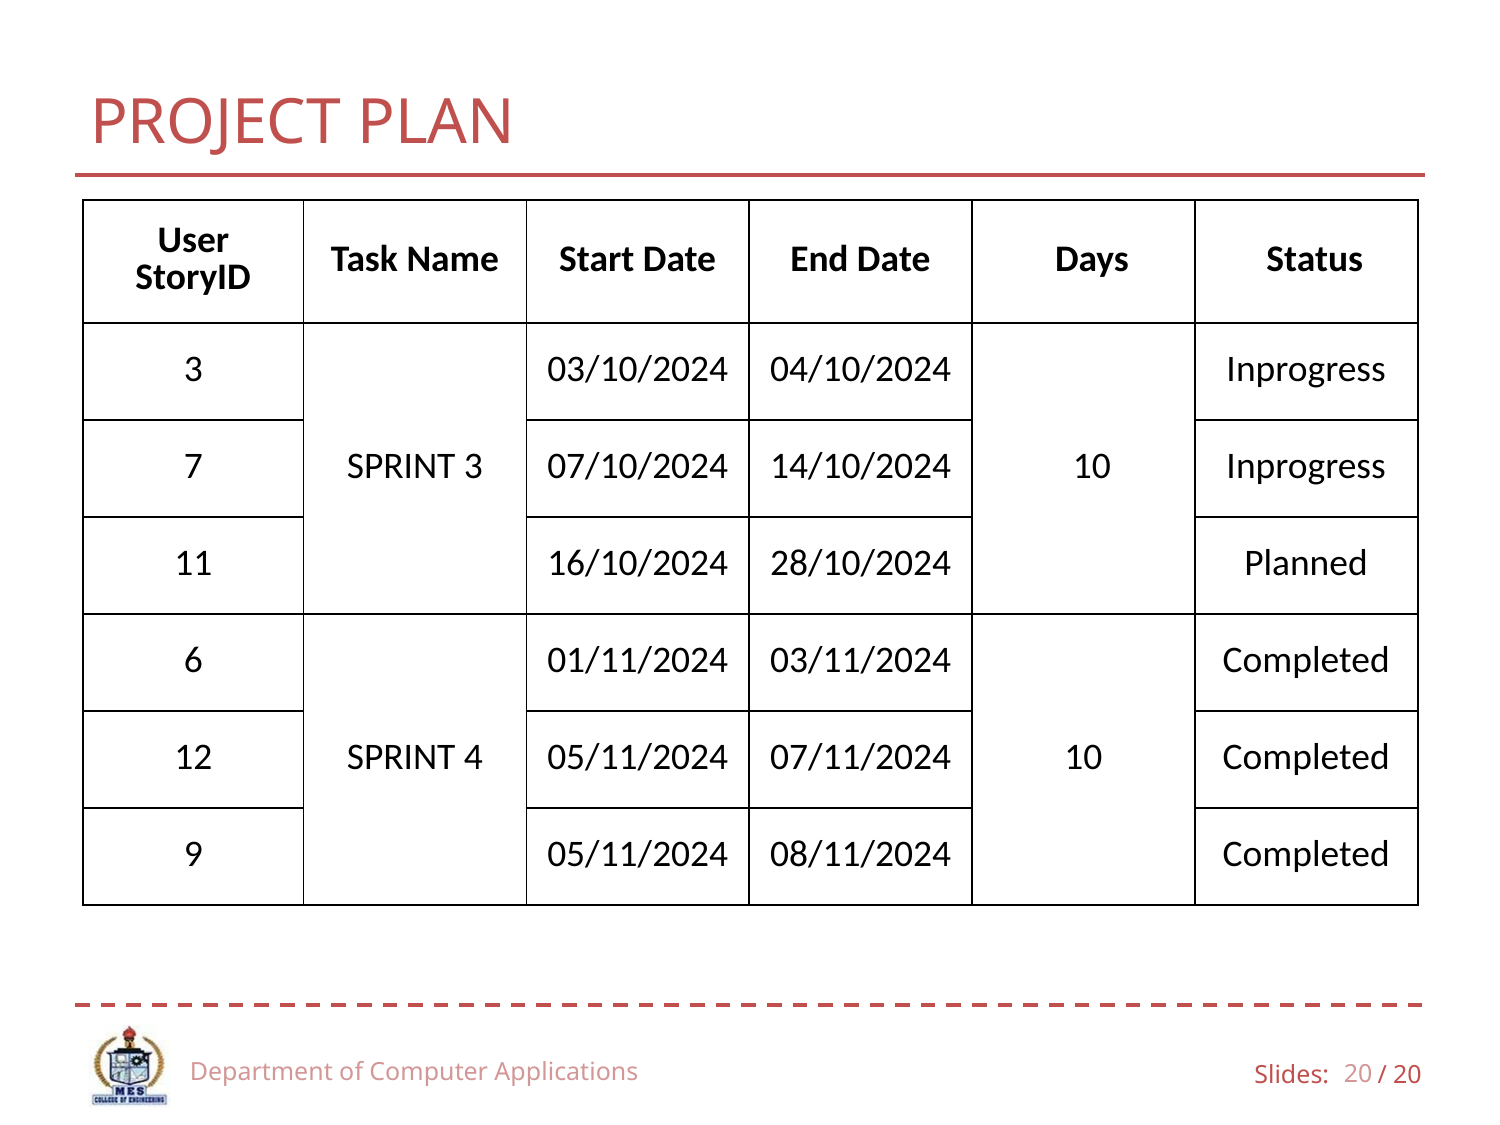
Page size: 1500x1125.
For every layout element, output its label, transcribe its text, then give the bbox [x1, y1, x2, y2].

table_cell SPRINT 4 [304, 615, 526, 904]
table_cell 28/10/2024 [750, 518, 971, 613]
table_cell 01/11/2024 [527, 615, 748, 710]
table_cell Completed [1196, 615, 1417, 710]
table_cell Planned [1196, 518, 1417, 613]
table_cell 03/10/2024 [527, 324, 748, 419]
table_cell 14/10/2024 [750, 421, 971, 516]
table_cell 7 [84, 421, 303, 516]
slide_number 20 [1325, 1044, 1388, 1105]
table_header Days [973, 201, 1194, 322]
table_cell Completed [1196, 712, 1417, 807]
table_cell 08/11/2024 [750, 809, 971, 904]
table_cell 9 [84, 809, 303, 904]
table_cell 11 [84, 518, 303, 613]
table_header End Date [750, 201, 971, 322]
table_cell 12 [84, 712, 303, 807]
table_cell 07/11/2024 [750, 712, 971, 807]
table_cell 3 [84, 324, 303, 419]
table_cell 05/11/2024 [527, 809, 748, 904]
table_cell Inprogress [1196, 421, 1417, 516]
table_cell Completed [1196, 809, 1417, 904]
picture [87, 1023, 171, 1109]
table_cell 03/11/2024 [750, 615, 971, 710]
table_cell 10 [973, 615, 1194, 904]
table_cell 05/11/2024 [527, 712, 748, 807]
table_header Task Name [304, 201, 526, 322]
table_header User StoryID [84, 201, 303, 322]
table_cell 07/10/2024 [527, 421, 748, 516]
table_cell 04/10/2024 [750, 324, 971, 419]
table_cell Inprogress [1196, 324, 1417, 419]
table_cell SPRINT 3 [304, 324, 526, 613]
table_header Start Date [527, 201, 748, 322]
table_cell 6 [84, 615, 303, 710]
title PROJECT PLAN [73, 48, 1427, 189]
footer Department of Computer Applications [174, 1042, 675, 1103]
table_cell 16/10/2024 [527, 518, 748, 613]
table_header Status [1196, 201, 1417, 322]
table_cell 10 [973, 324, 1194, 613]
